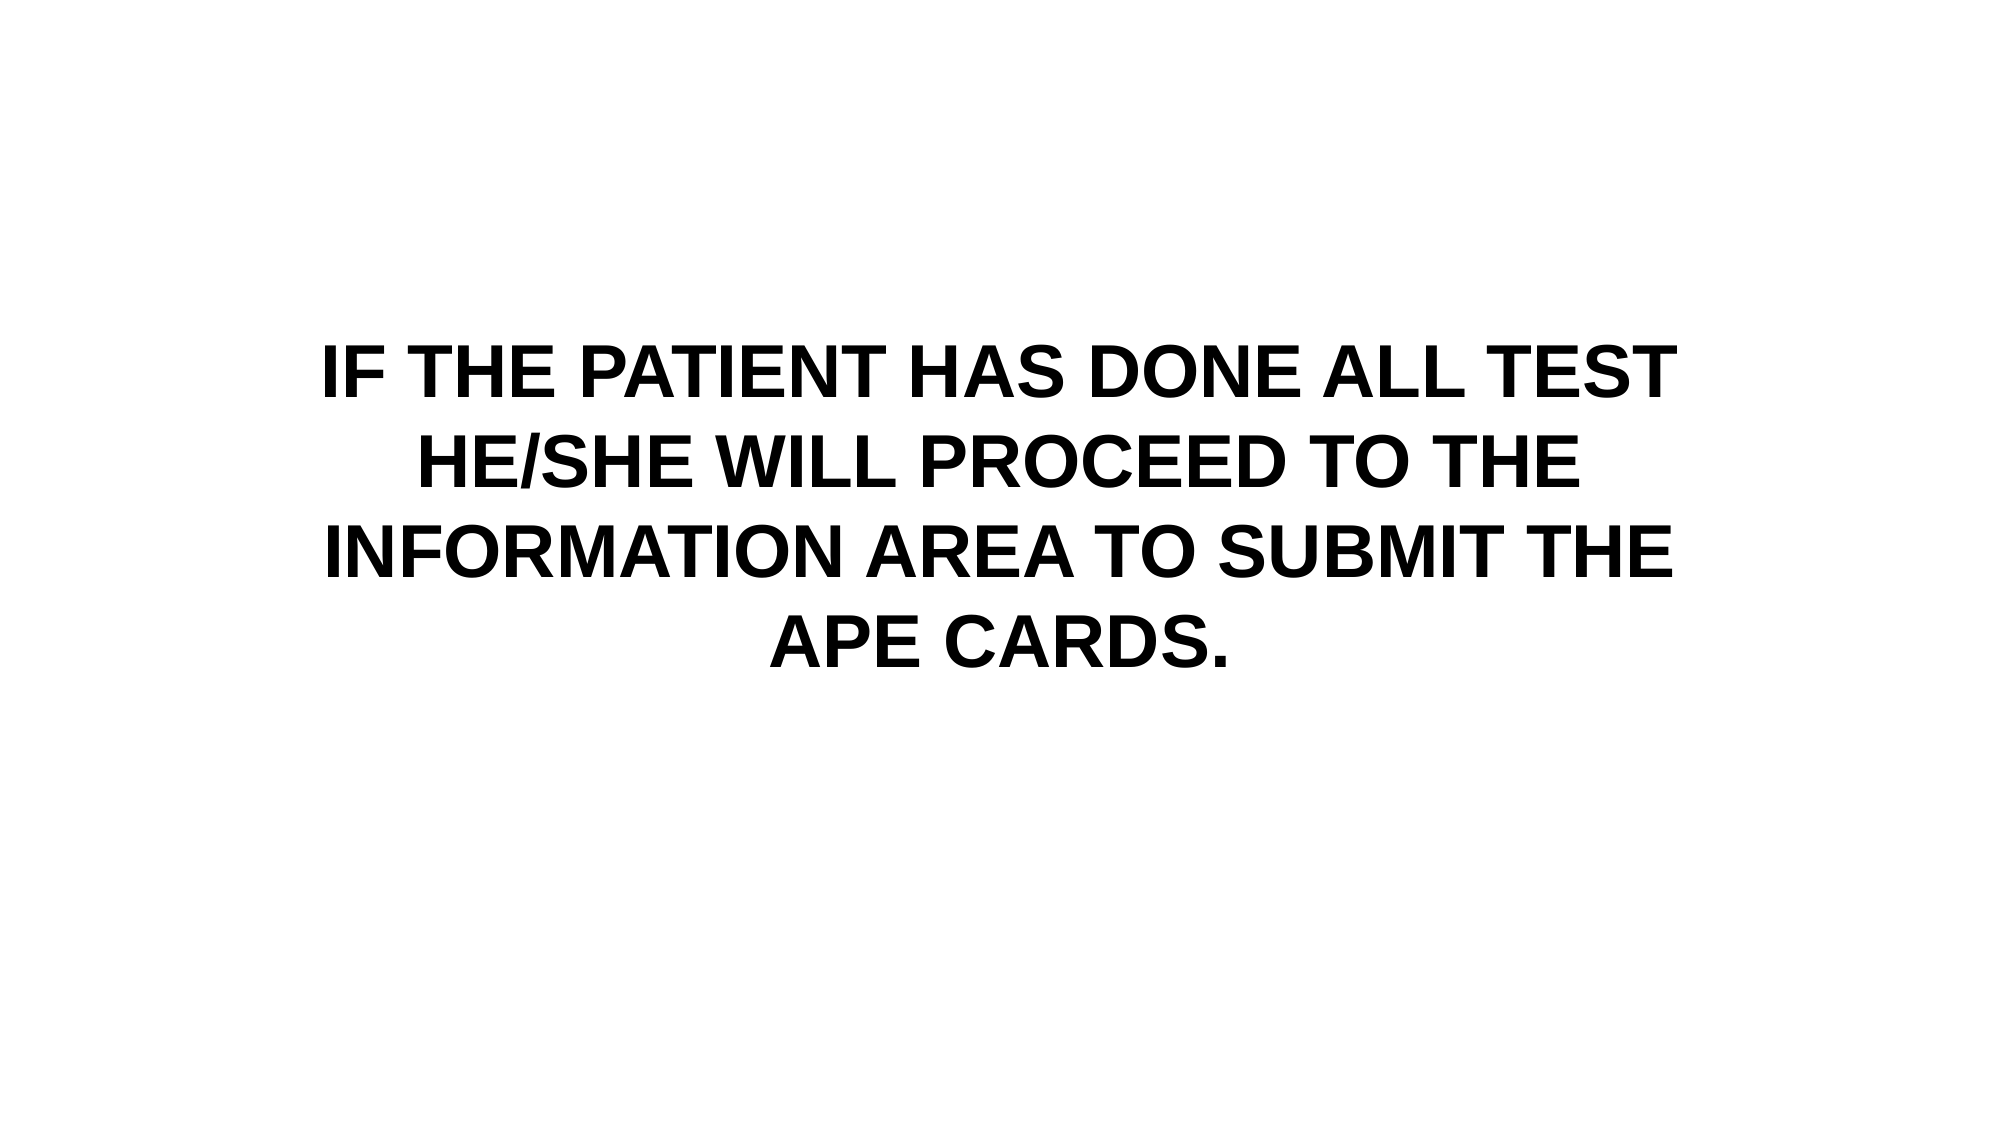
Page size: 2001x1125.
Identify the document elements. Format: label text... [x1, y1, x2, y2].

text_box IF THE PATIENT HAS DONE ALL TEST HE/SHE WILL PROCEED TO THE INFORMATION AREA TO SUBMIT THE APE CARDS. [249, 419, 1750, 587]
